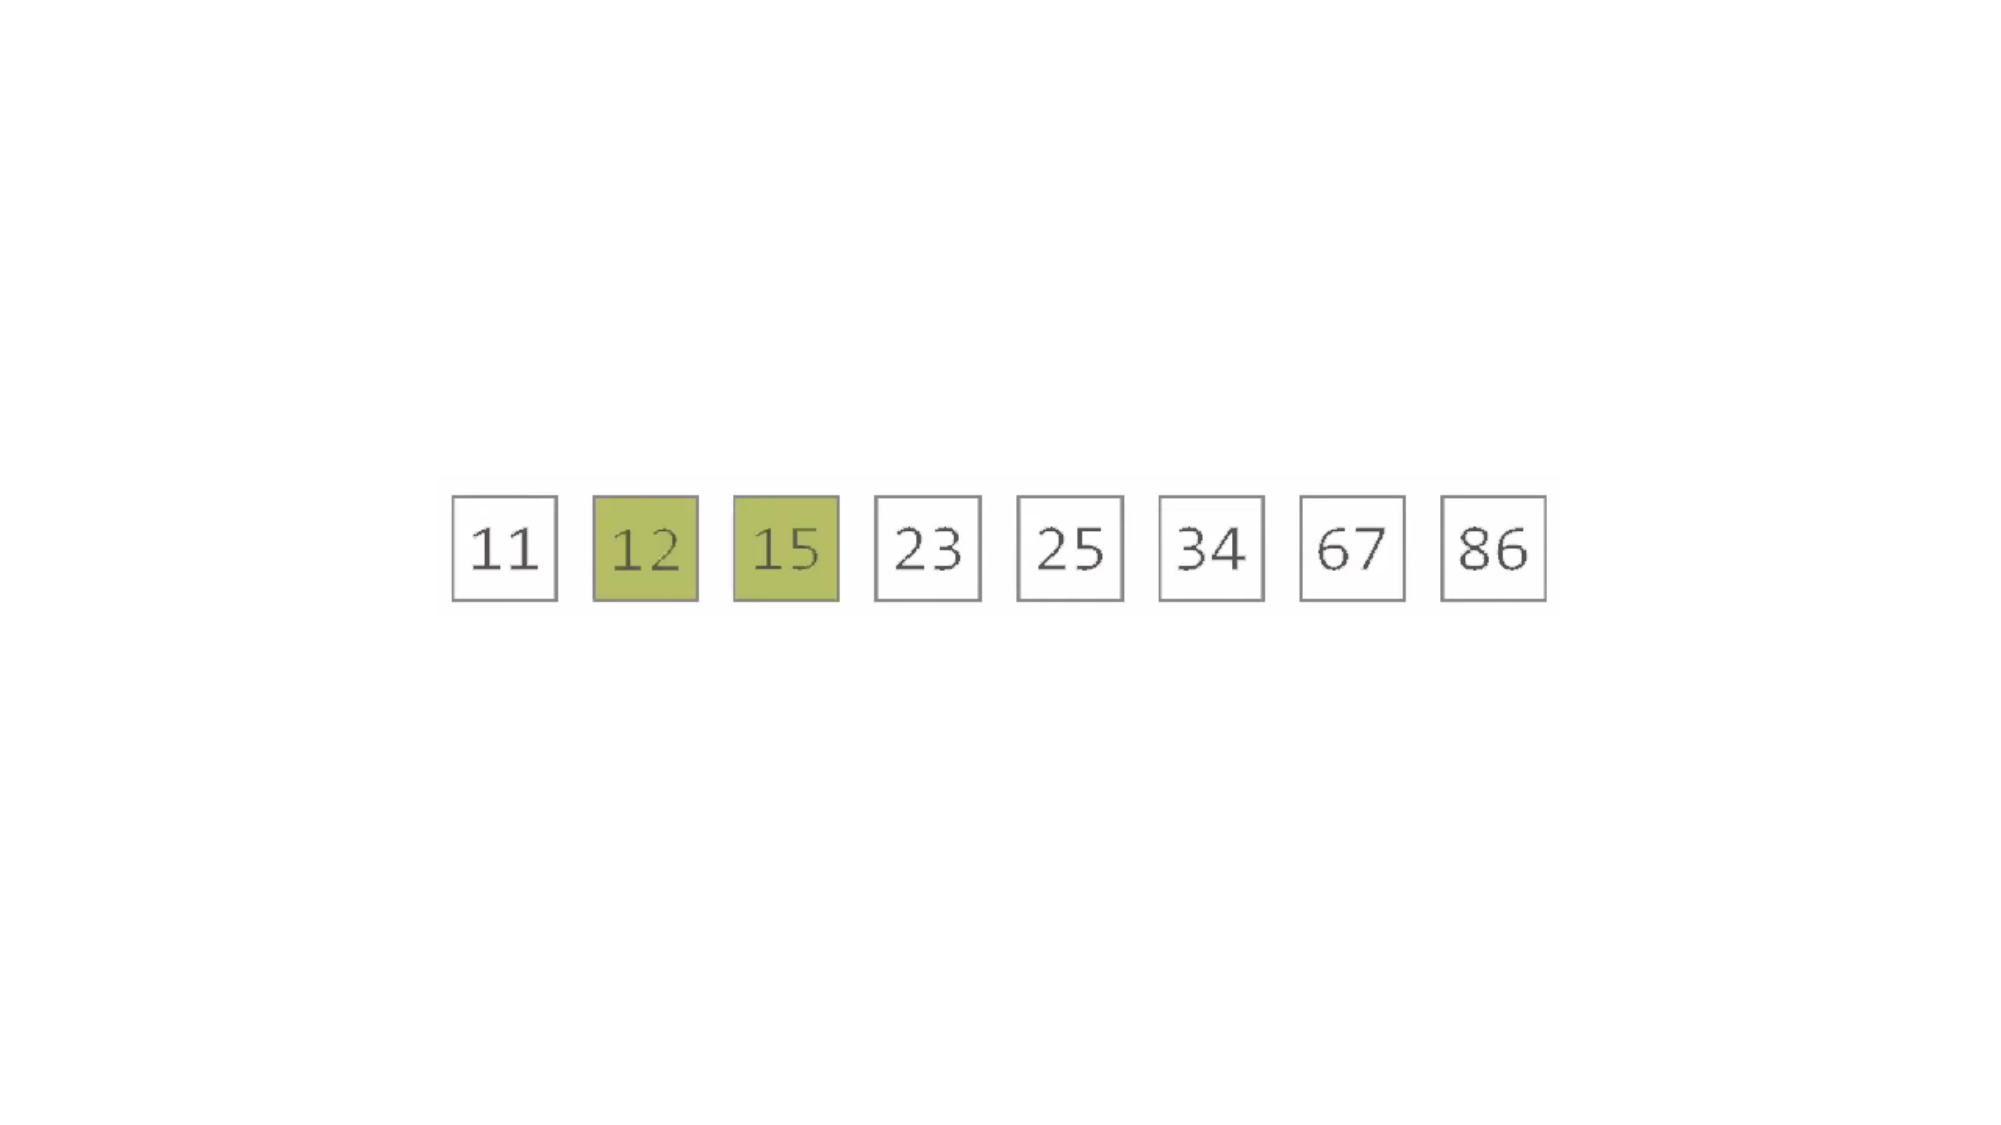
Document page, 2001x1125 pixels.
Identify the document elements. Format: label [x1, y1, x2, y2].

picture [438, 474, 1562, 618]
